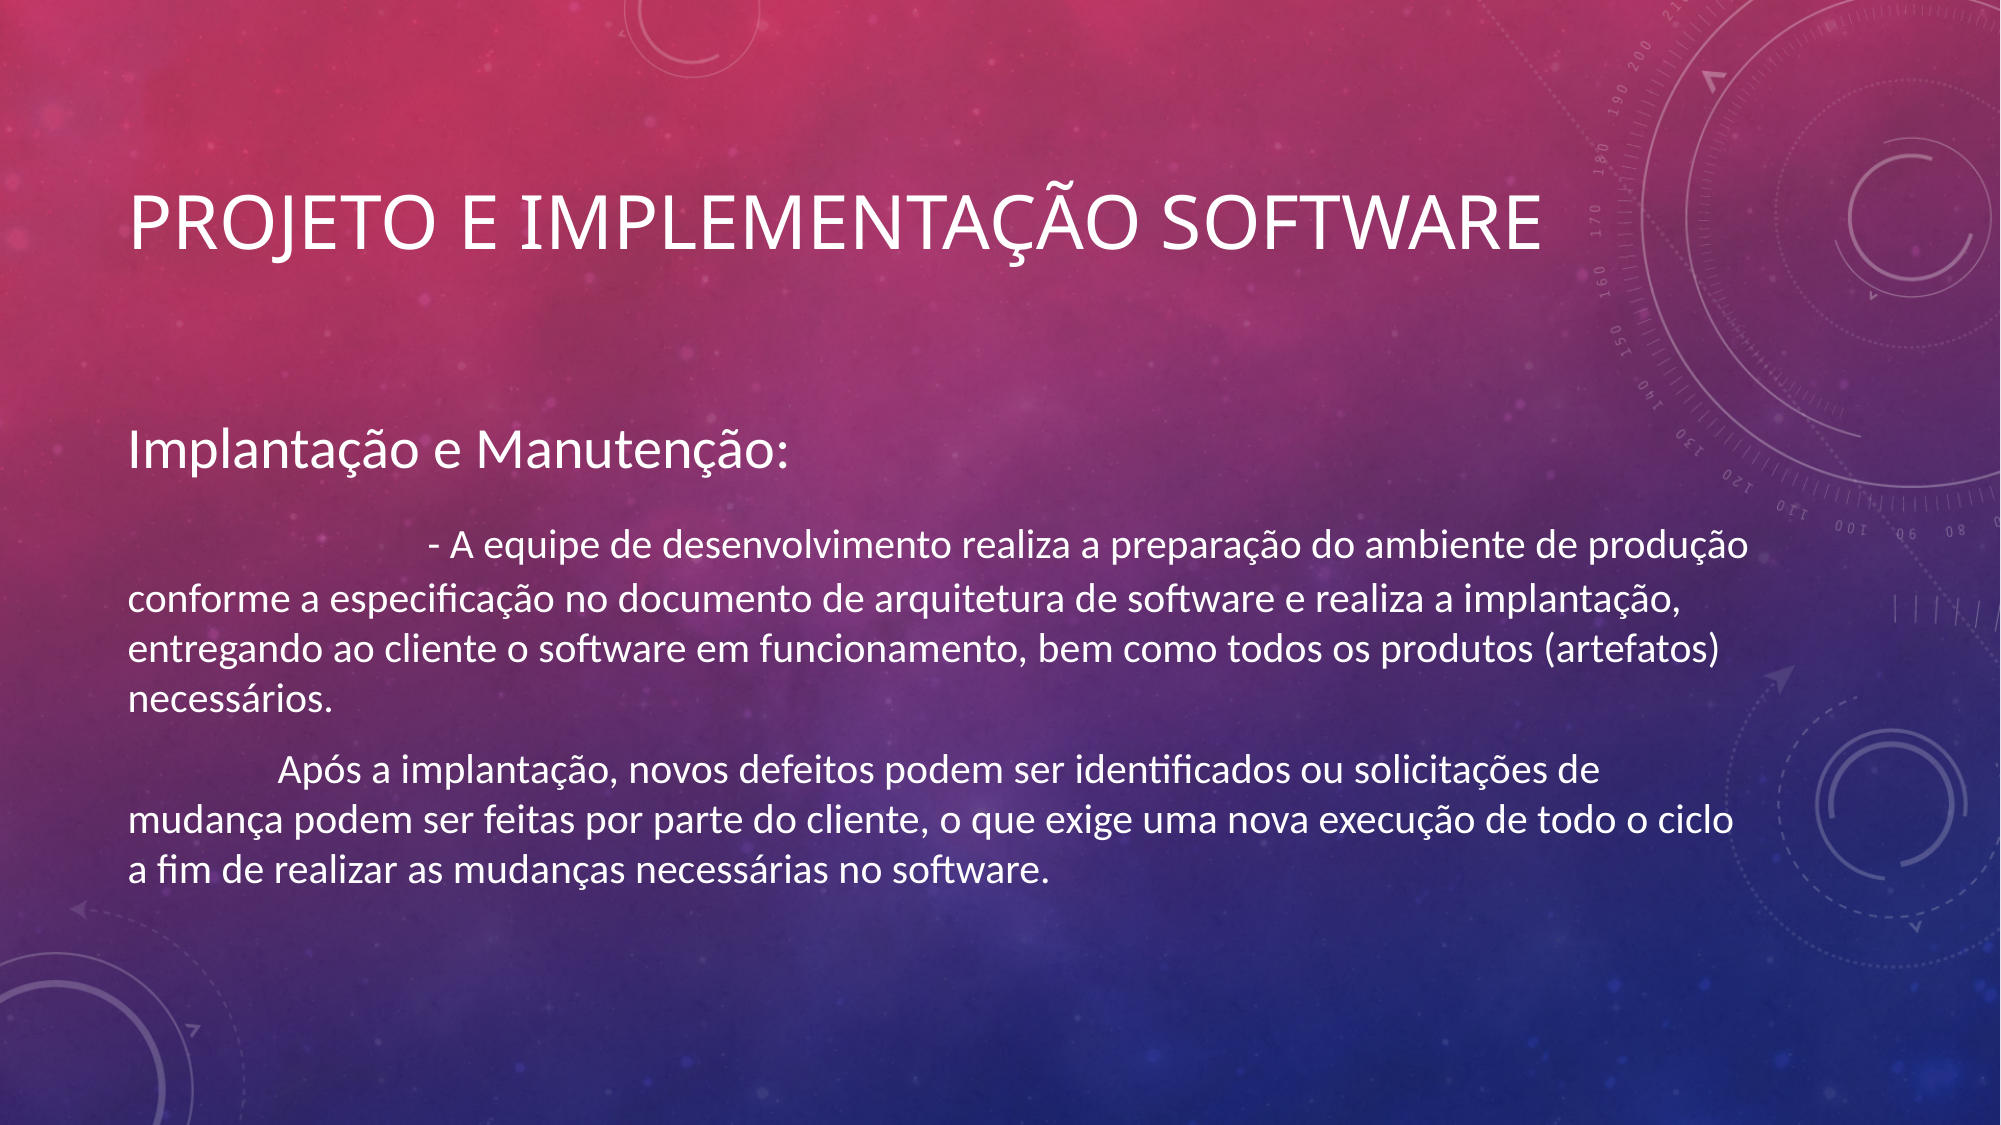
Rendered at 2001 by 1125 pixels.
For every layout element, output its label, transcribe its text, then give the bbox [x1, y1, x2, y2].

picture [0, 0, 2001, 1125]
title Projeto e implementação software [112, 99, 1775, 339]
list Implantação e Manutenção: - A equipe de desenvolvimento realiza a preparação do ambiente de produção conforme a especificação no documento de arquitetura de software e realiza a implantação, entregando ao cliente o software em funcionamento, bem como todos os produtos (artefatos) necessários. Após a implantação, novos defeitos podem ser identificados ou solicitações de mudança podem ser feitas por parte do cliente, o que exige uma nova execução de todo o ciclo a fim de realizar as mudanças necessárias no software. [112, 351, 1775, 950]
